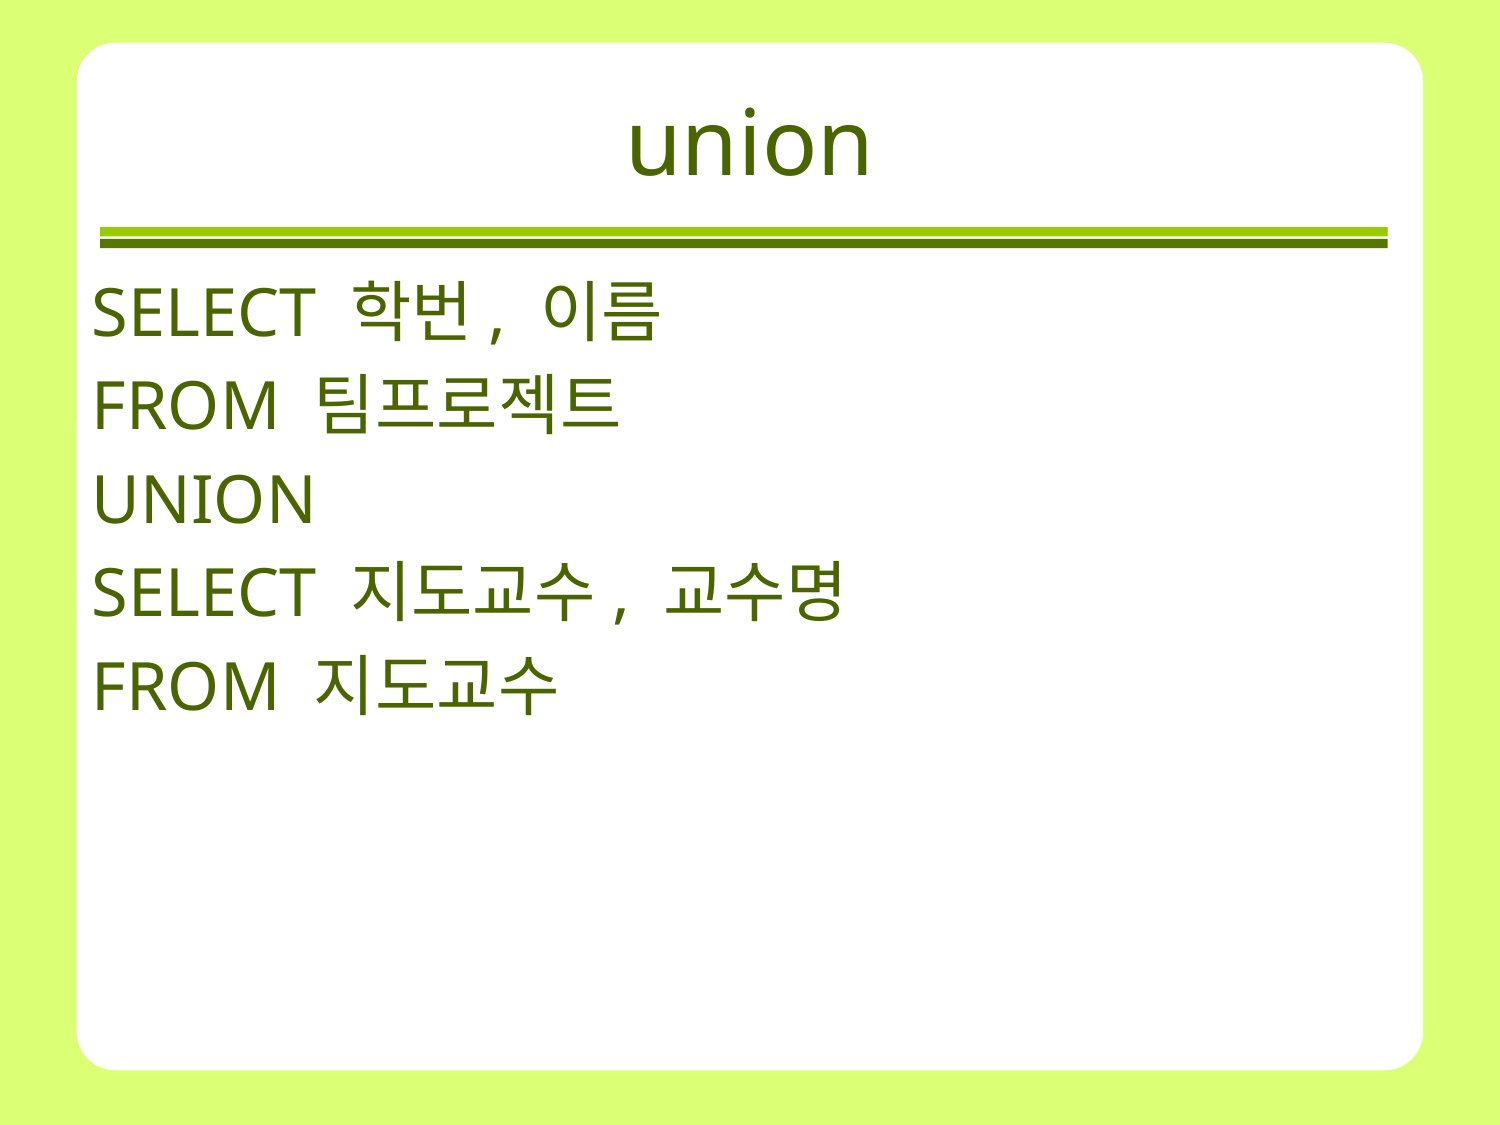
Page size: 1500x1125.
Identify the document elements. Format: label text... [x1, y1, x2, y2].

title union [75, 45, 1425, 233]
list SELECT 학번, 이름 FROM 팀프로젝트 UNION SELECT 지도교수, 교수명 FROM 지도교수 [76, 262, 1427, 1005]
